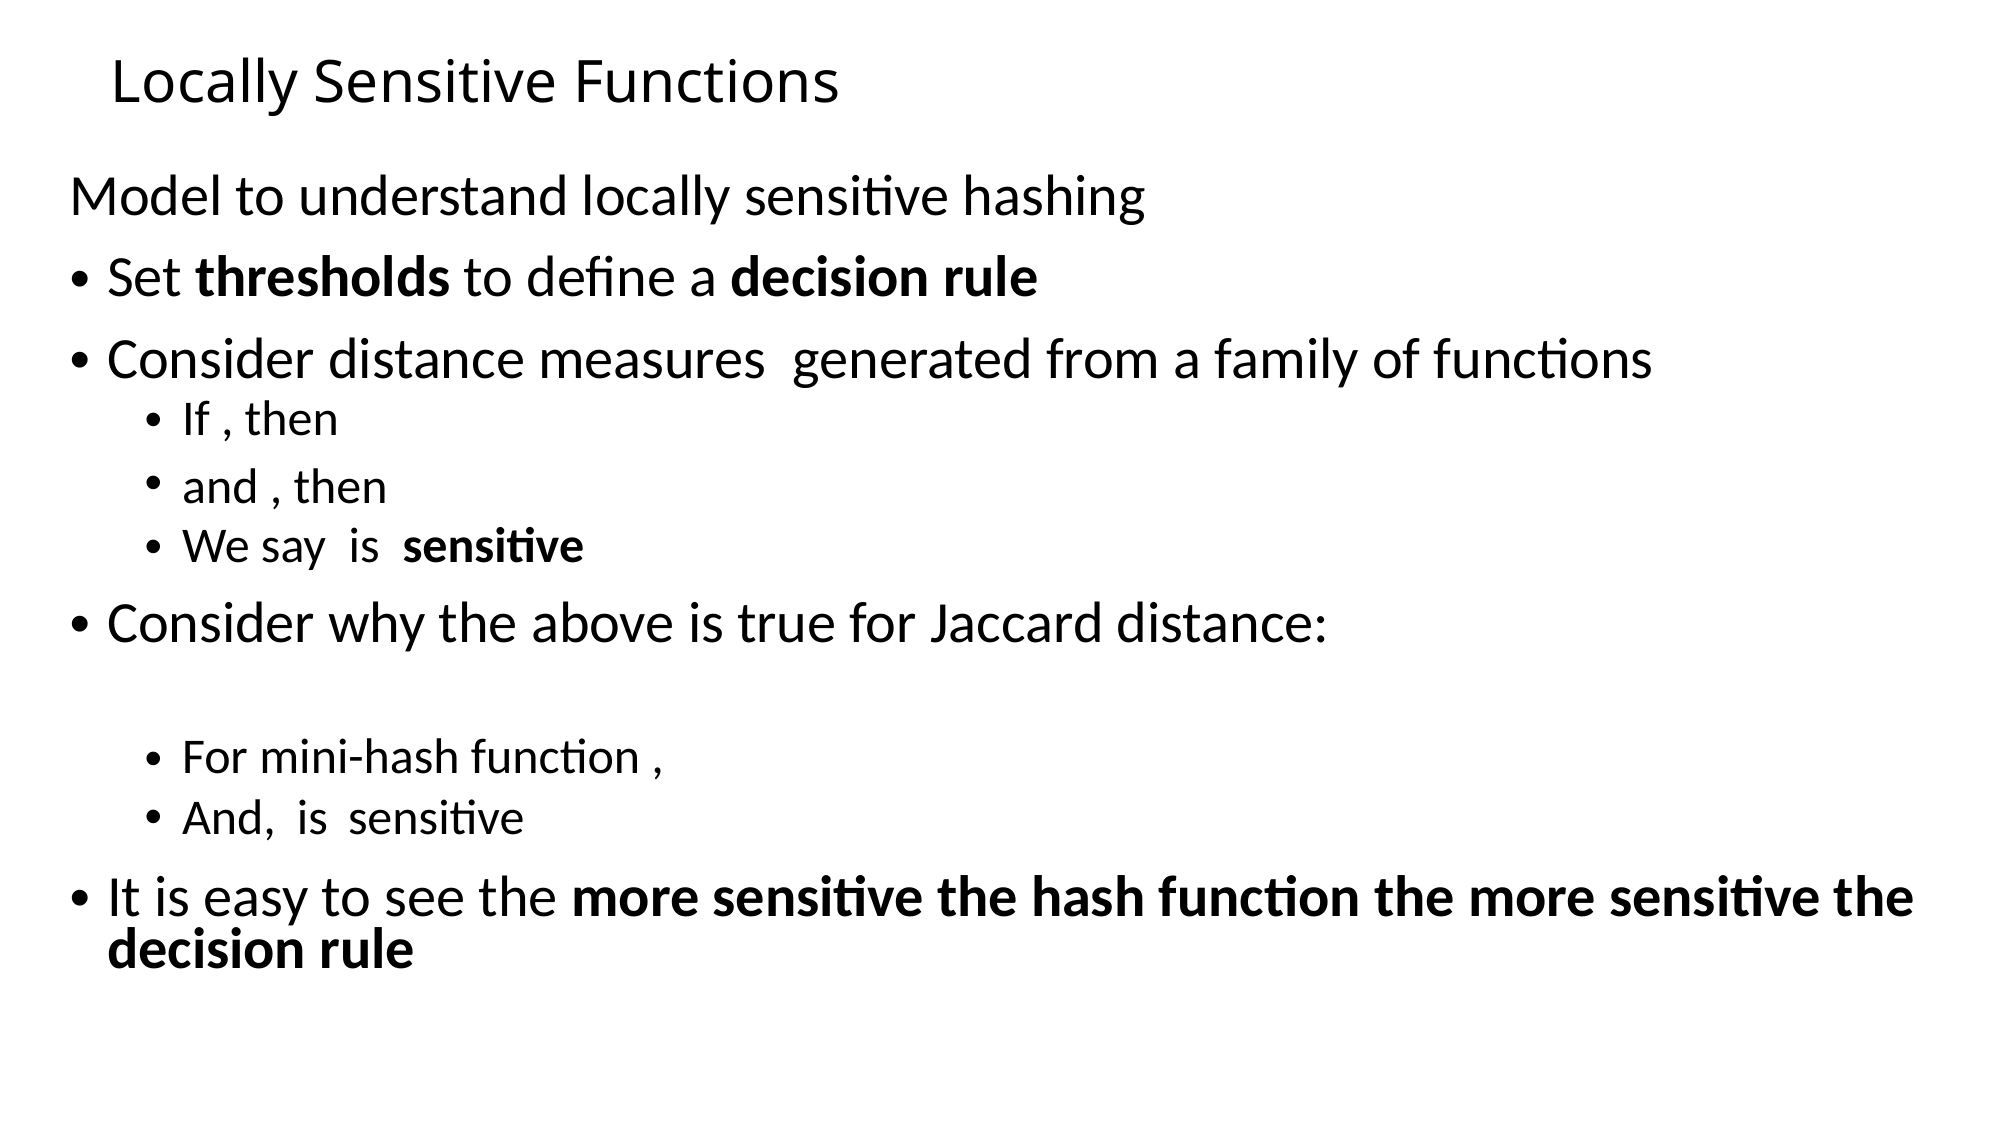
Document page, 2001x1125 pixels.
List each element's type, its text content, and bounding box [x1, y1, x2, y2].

title Locally Sensitive Functions [95, 37, 1821, 125]
